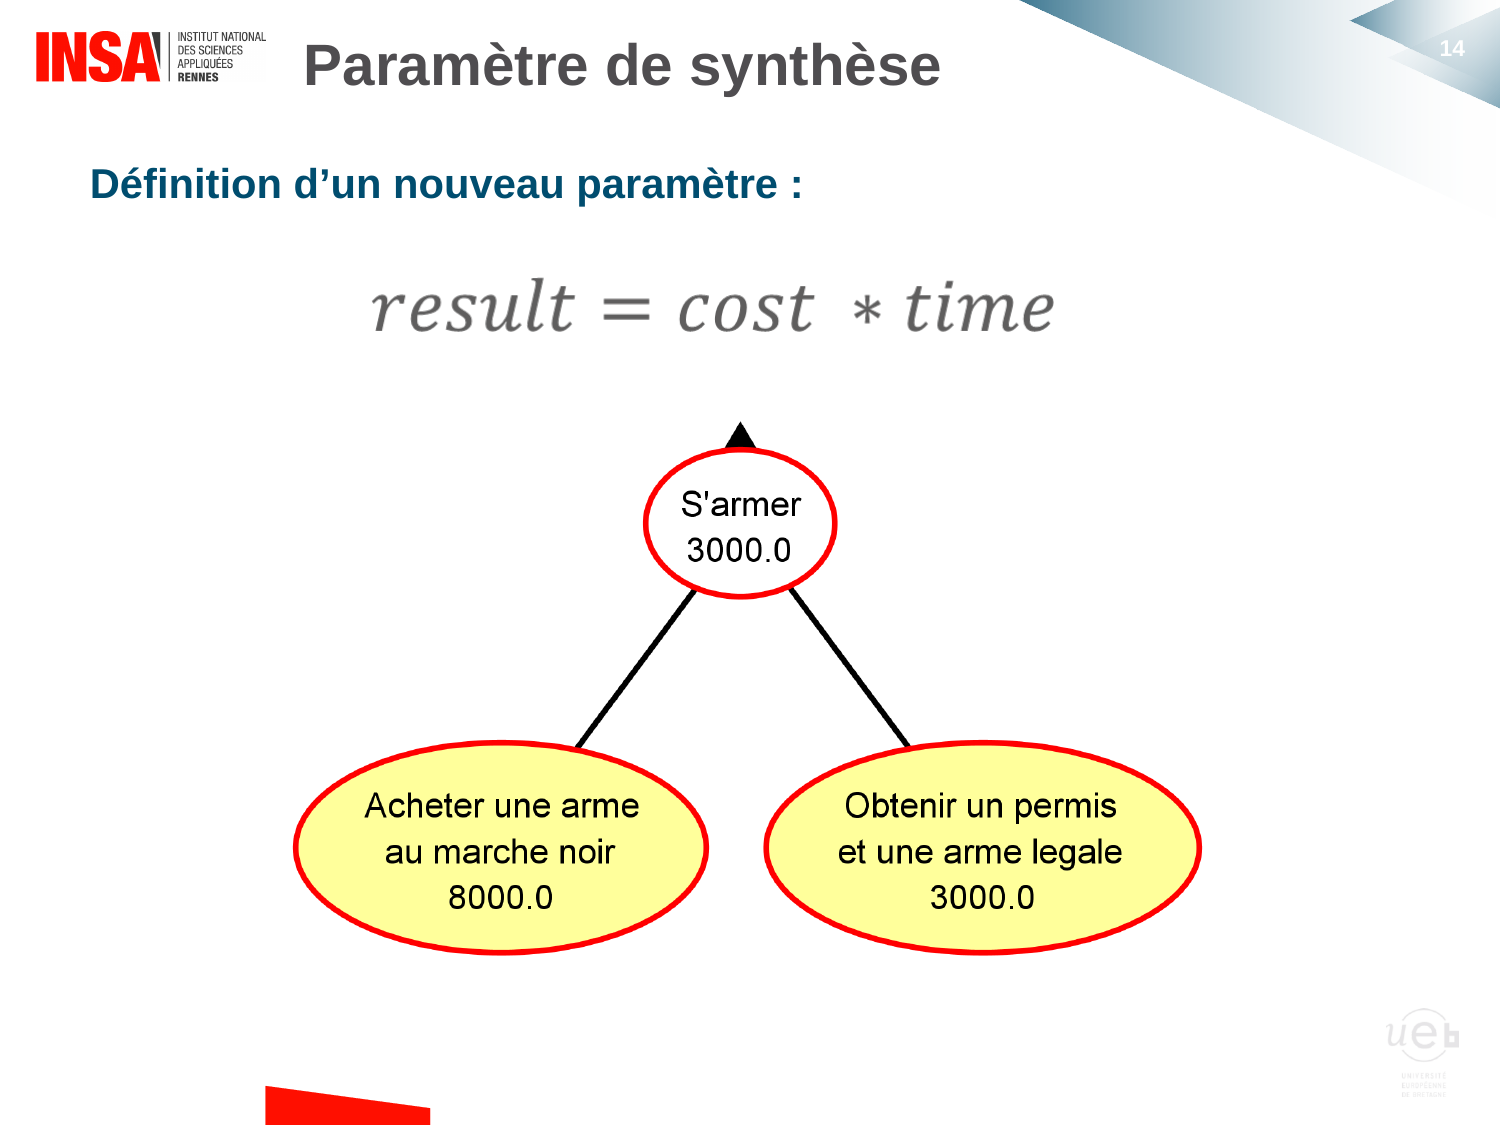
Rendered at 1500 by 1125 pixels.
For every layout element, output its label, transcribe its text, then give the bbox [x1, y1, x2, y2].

picture [36, 31, 266, 82]
text_box [324, 257, 1105, 349]
picture [266, 420, 1233, 987]
text_box Paramètre de synthèse [289, 15, 1349, 110]
text_box Définition d’un nouveau paramètre : [75, 149, 1425, 1059]
